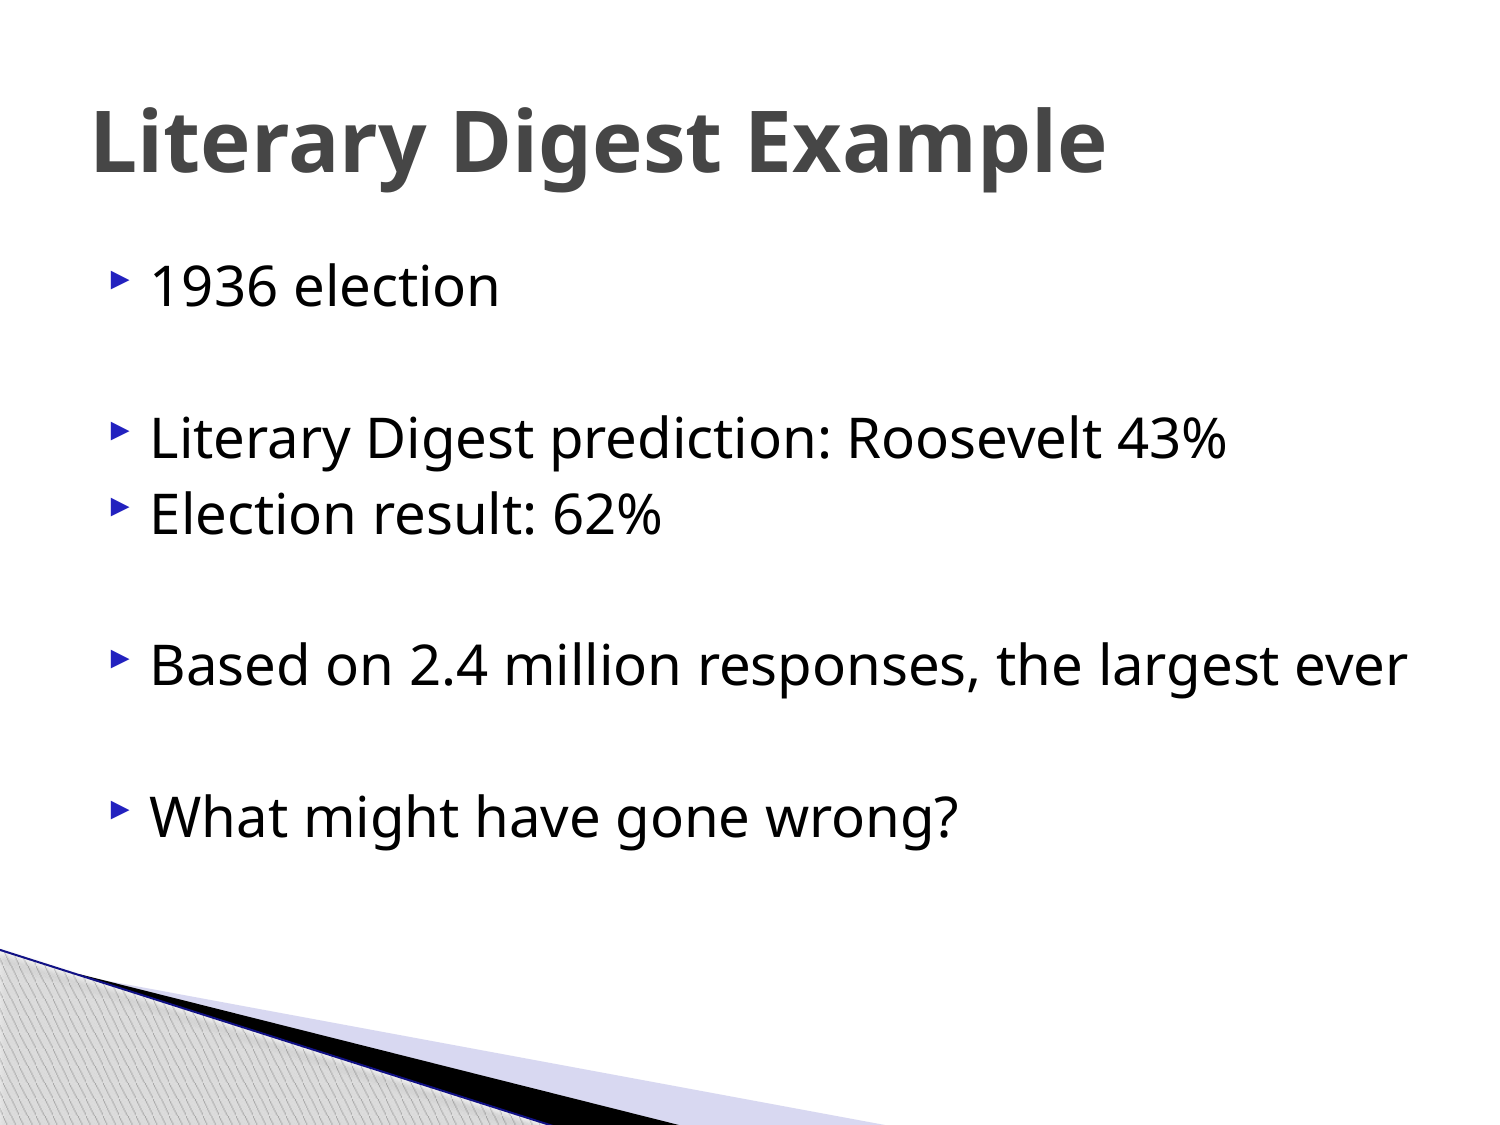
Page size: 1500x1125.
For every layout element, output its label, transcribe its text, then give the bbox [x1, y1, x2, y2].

title Literary Digest Example [75, 45, 1425, 233]
list 1936 election Literary Digest prediction: Roosevelt 43% Election result: 62% Based on 2.4 million responses, the largest ever What might have gone wrong? [75, 243, 1425, 986]
